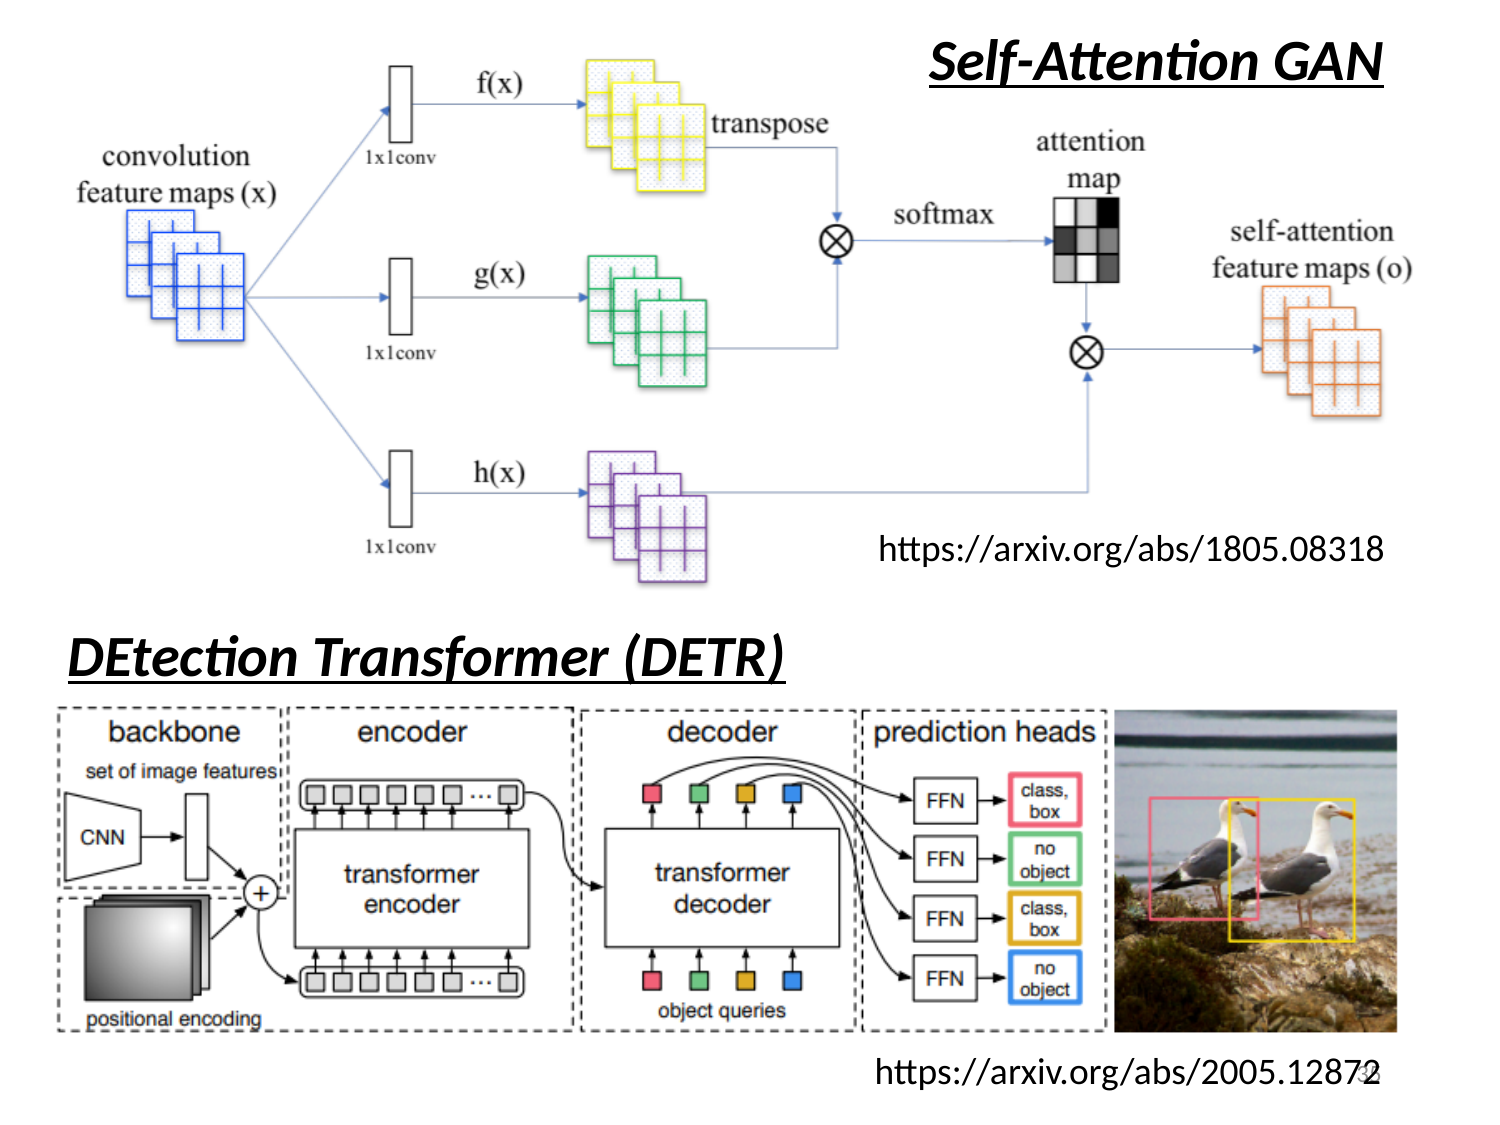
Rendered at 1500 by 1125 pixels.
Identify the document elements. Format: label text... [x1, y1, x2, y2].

slide_number 35 [1059, 1042, 1397, 1103]
text_box Self-Attention GAN [914, 15, 1399, 50]
picture [54, 697, 1404, 1041]
text_box https://arxiv.org/abs/2005.12872 [859, 1039, 1500, 1099]
picture [52, 50, 1449, 591]
text_box DEtection Transformer (DETR) [52, 611, 1500, 696]
